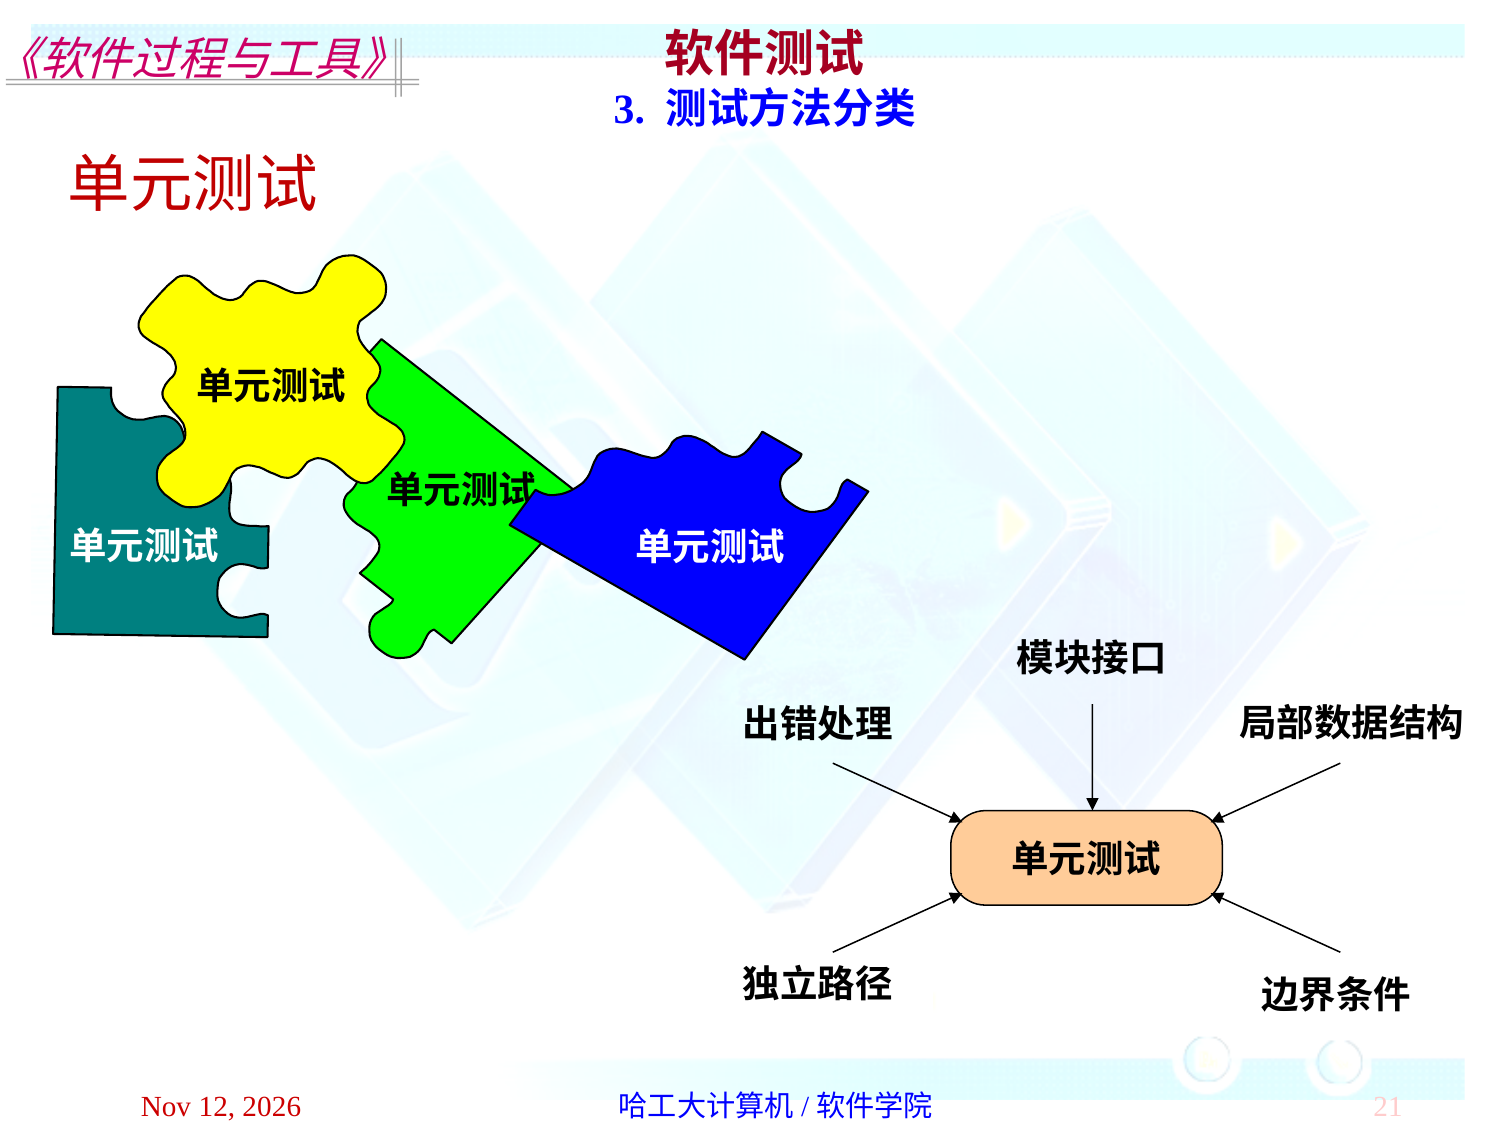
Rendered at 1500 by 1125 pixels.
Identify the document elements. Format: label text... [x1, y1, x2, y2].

text_box 出错处理 [727, 692, 908, 753]
text_box [53, 575, 268, 638]
text_box 边界条件 [1246, 963, 1426, 1024]
text_box [138, 255, 387, 508]
text_box 单元测试 [54, 514, 235, 575]
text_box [336, 339, 584, 659]
text_box [1086, 704, 1099, 811]
text_box [55, 386, 232, 514]
text_box 单元测试 [181, 354, 336, 415]
text_box [832, 892, 963, 952]
text_box [235, 521, 269, 569]
text_box 单元测试 [53, 137, 1447, 244]
text_box 局部数据结构 [1224, 691, 1480, 751]
text_box [1210, 763, 1341, 823]
text_box [584, 431, 869, 660]
text_box 软件测试 3. 测试方法分类 [389, 15, 1140, 137]
text_box 单元测试 [950, 810, 1223, 906]
text_box [1210, 892, 1341, 953]
text_box 模块接口 [1001, 626, 1182, 687]
text_box [832, 763, 963, 823]
text_box 单元测试 [620, 515, 851, 576]
text_box 独立路径 [727, 952, 908, 1012]
